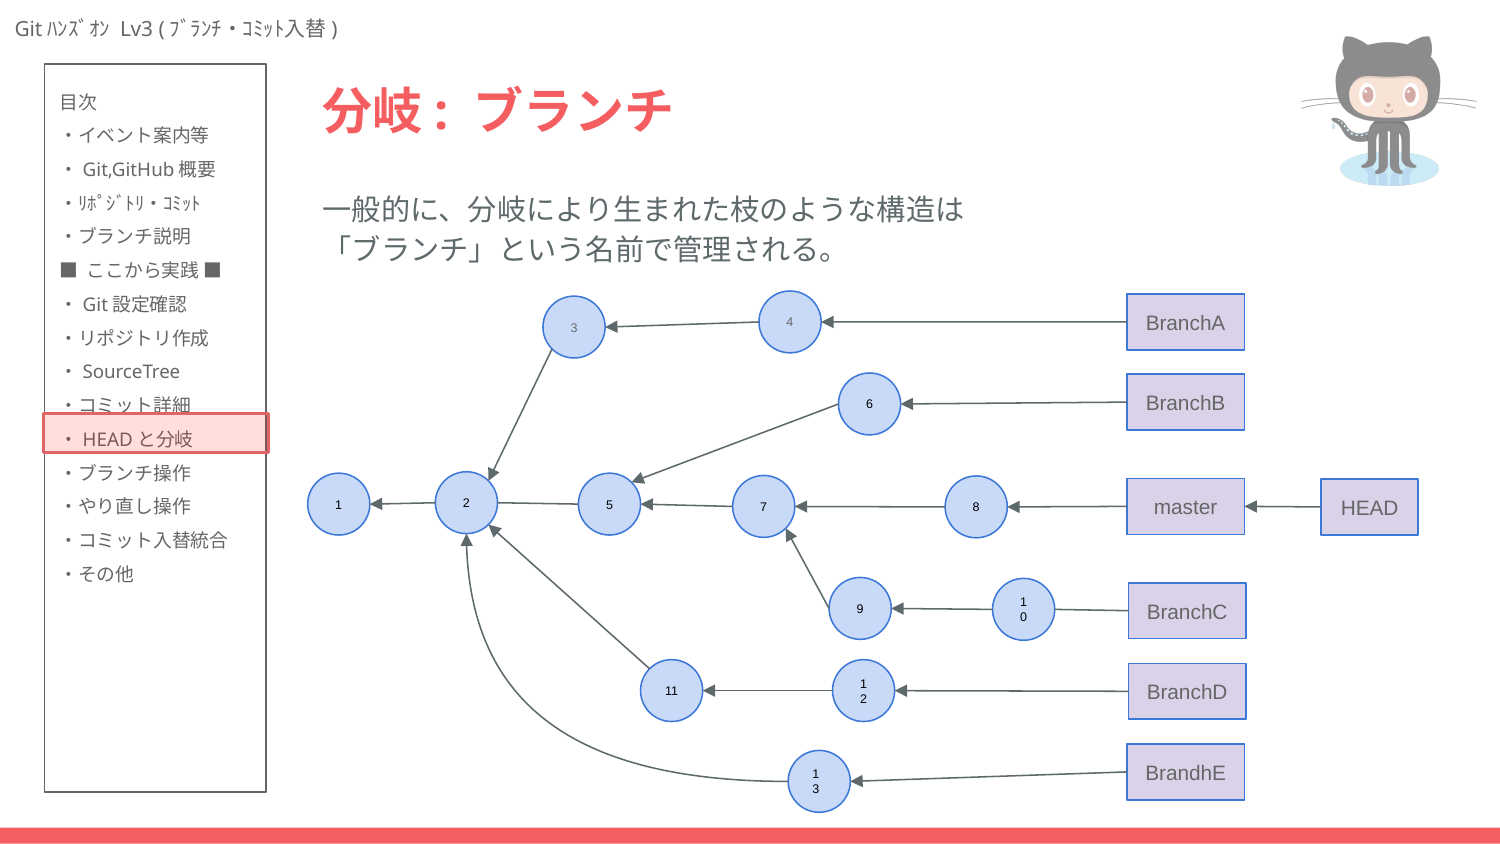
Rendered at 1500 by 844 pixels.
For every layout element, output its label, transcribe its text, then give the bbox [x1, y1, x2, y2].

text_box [900, 401, 1128, 405]
list 一般的に、分岐により生まれた枝のような構造は 「ブランチ」という名前で管理される。 [307, 171, 1449, 285]
text_box BranchD [1128, 663, 1246, 720]
text_box BranchA [1126, 293, 1245, 350]
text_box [785, 527, 830, 609]
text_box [849, 771, 1128, 782]
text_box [488, 348, 553, 482]
text_box master [1127, 478, 1245, 535]
text_box HEAD [1321, 478, 1418, 535]
text_box BrandhE [1126, 743, 1245, 800]
text_box 6 [838, 372, 901, 435]
text_box BranchB [1126, 374, 1245, 431]
text_box 7 [735, 490, 795, 538]
text_box 4 [759, 290, 822, 353]
text_box 1 [307, 473, 370, 536]
text_box 13 [788, 750, 850, 813]
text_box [604, 321, 760, 328]
text_box 10 [992, 578, 1055, 641]
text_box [488, 524, 498, 669]
text_box BranchC [1128, 582, 1246, 639]
title 分岐: ブランチ [307, 64, 1449, 161]
text_box 8 [945, 475, 1008, 538]
text_box 9 [830, 577, 892, 640]
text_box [503, 496, 752, 819]
text_box 3 [542, 296, 605, 358]
text_box 12 [832, 659, 895, 722]
text_box 5 [580, 473, 639, 494]
text_box [43, 413, 269, 453]
text_box 2 [435, 471, 498, 534]
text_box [631, 403, 839, 483]
